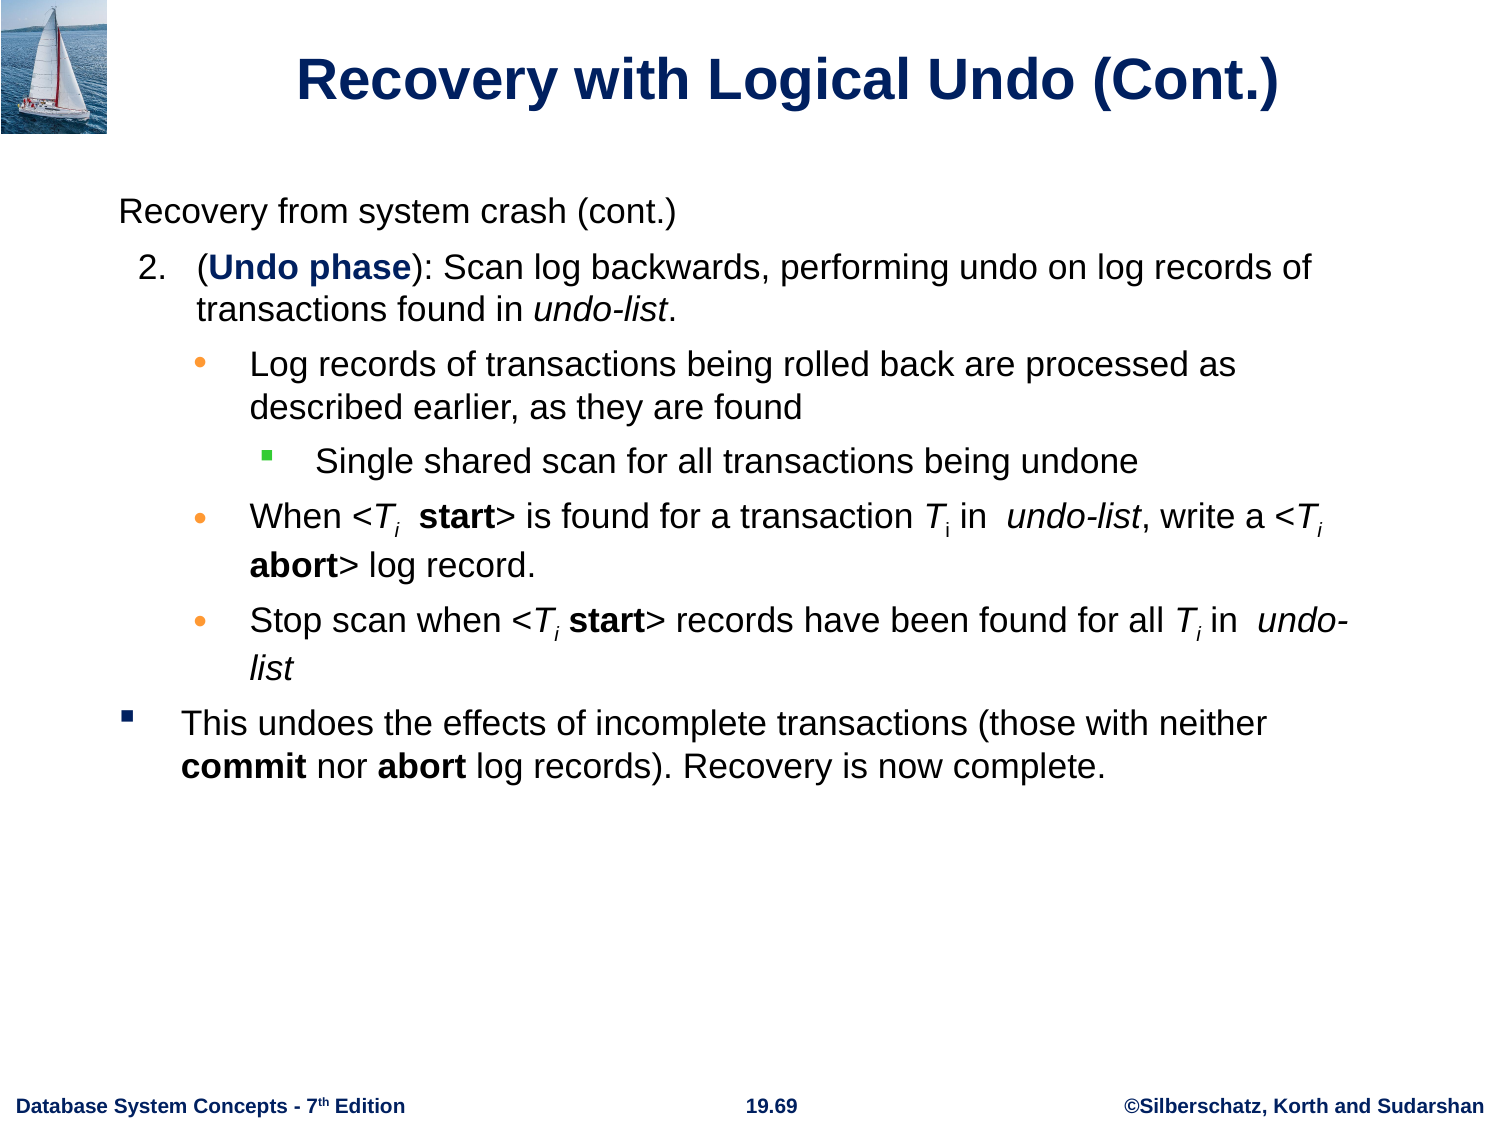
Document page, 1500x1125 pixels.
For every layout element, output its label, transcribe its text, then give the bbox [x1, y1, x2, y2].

picture [1, 0, 107, 134]
list Recovery from system crash (cont.) 2. (Undo phase): Scan log backwards, performing undo on log records of transactions found in undo-list. Log records of transactions being rolled back are processed as described earlier, as they are found Single shared scan for all transactions being undone When <Ti start> is found for a transaction Ti in undo-list, write a <Ti abort> log record. Stop scan when <Ti start> records have been found for all Ti in undo-list This undoes the effects of incomplete transactions (those with neither commit nor abort log records). Recovery is now complete. [103, 180, 1374, 1062]
title Recovery with Logical Undo (Cont.) [125, 18, 1452, 120]
